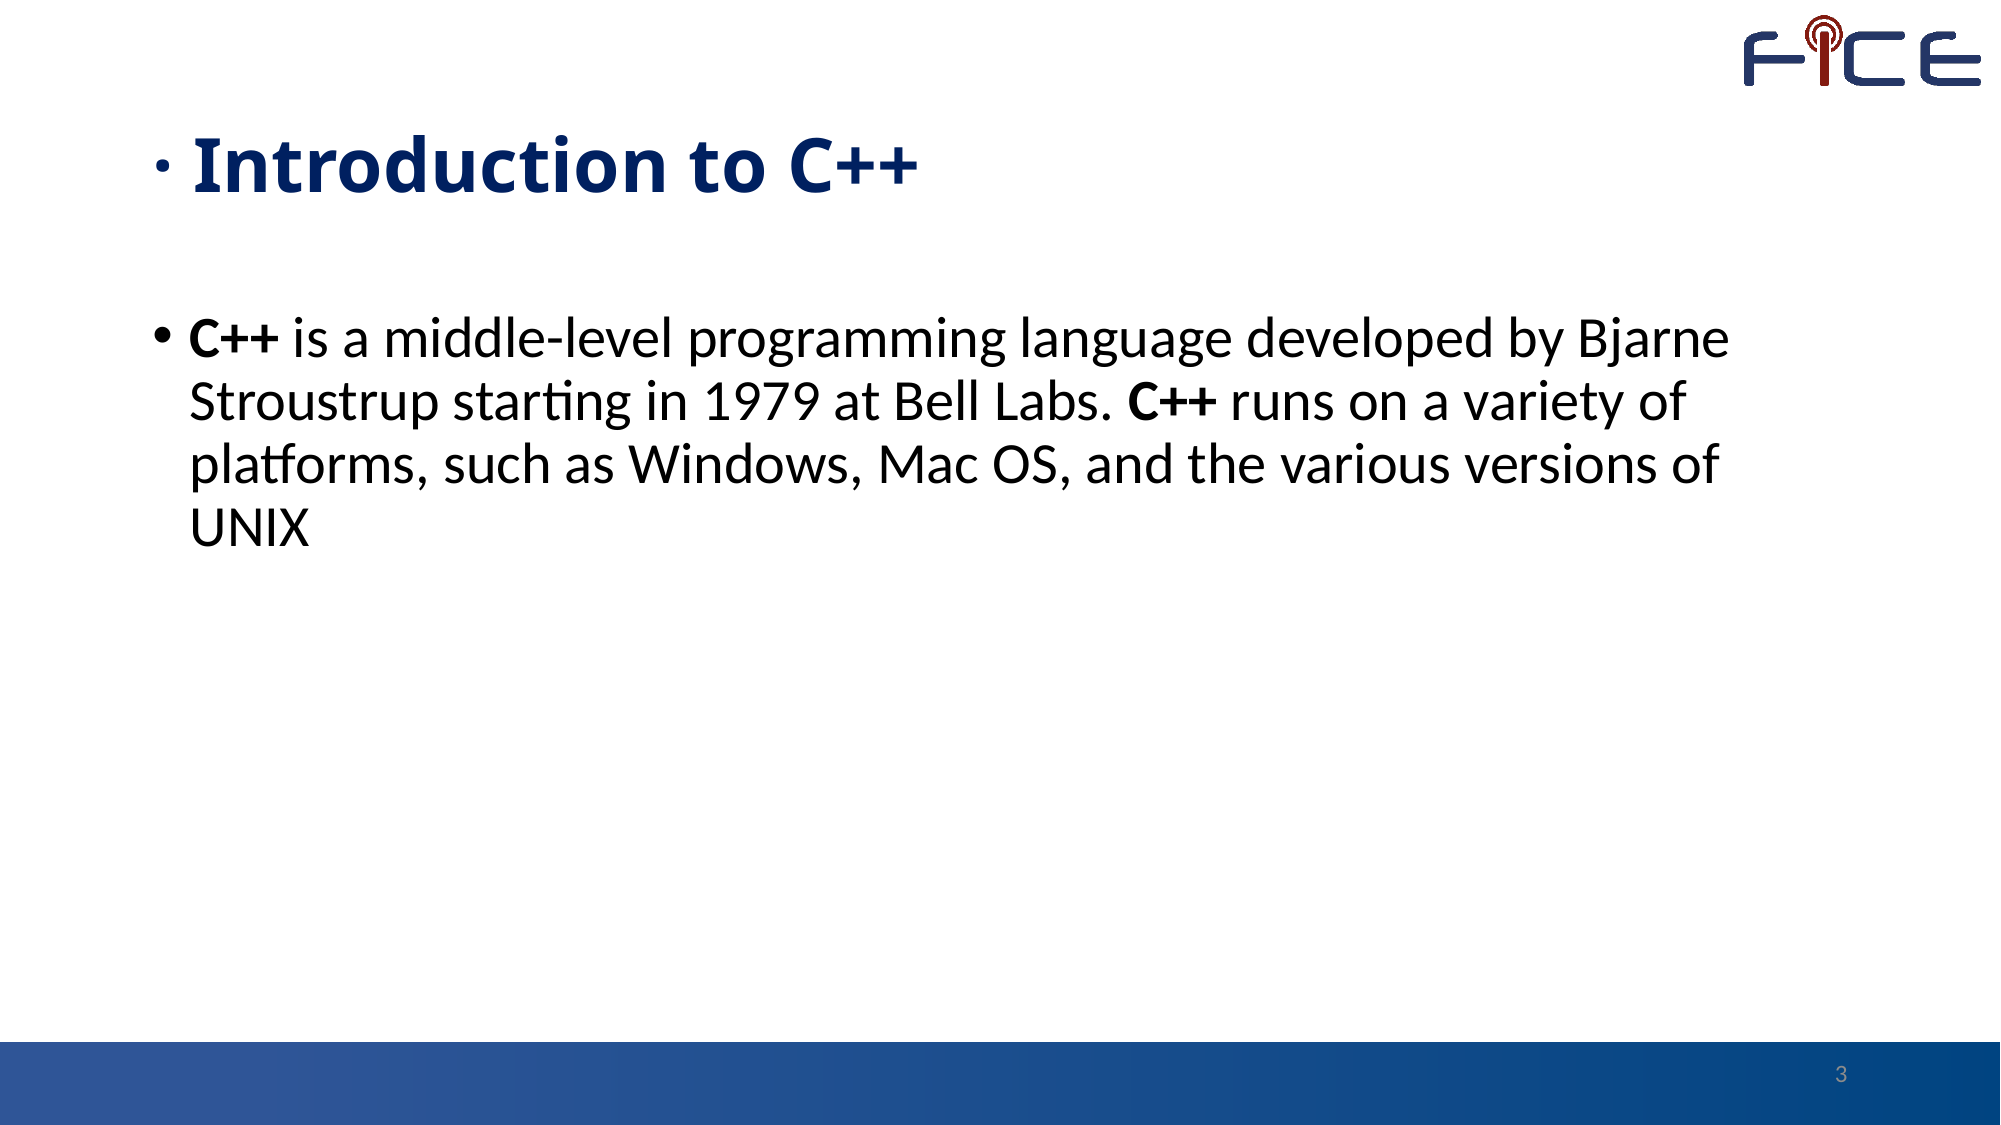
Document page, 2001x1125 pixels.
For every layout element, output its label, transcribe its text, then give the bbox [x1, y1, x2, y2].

slide_number 3 [1412, 1042, 1863, 1103]
picture [1744, 15, 1981, 86]
list C++ is a middle-level programming language developed by Bjarne Stroustrup starting in 1979 at Bell Labs. C++ runs on a variety of platforms, such as Windows, Mac OS, and the various versions of UNIX [137, 299, 1863, 1014]
title · Introduction to C++ [137, 59, 1863, 278]
